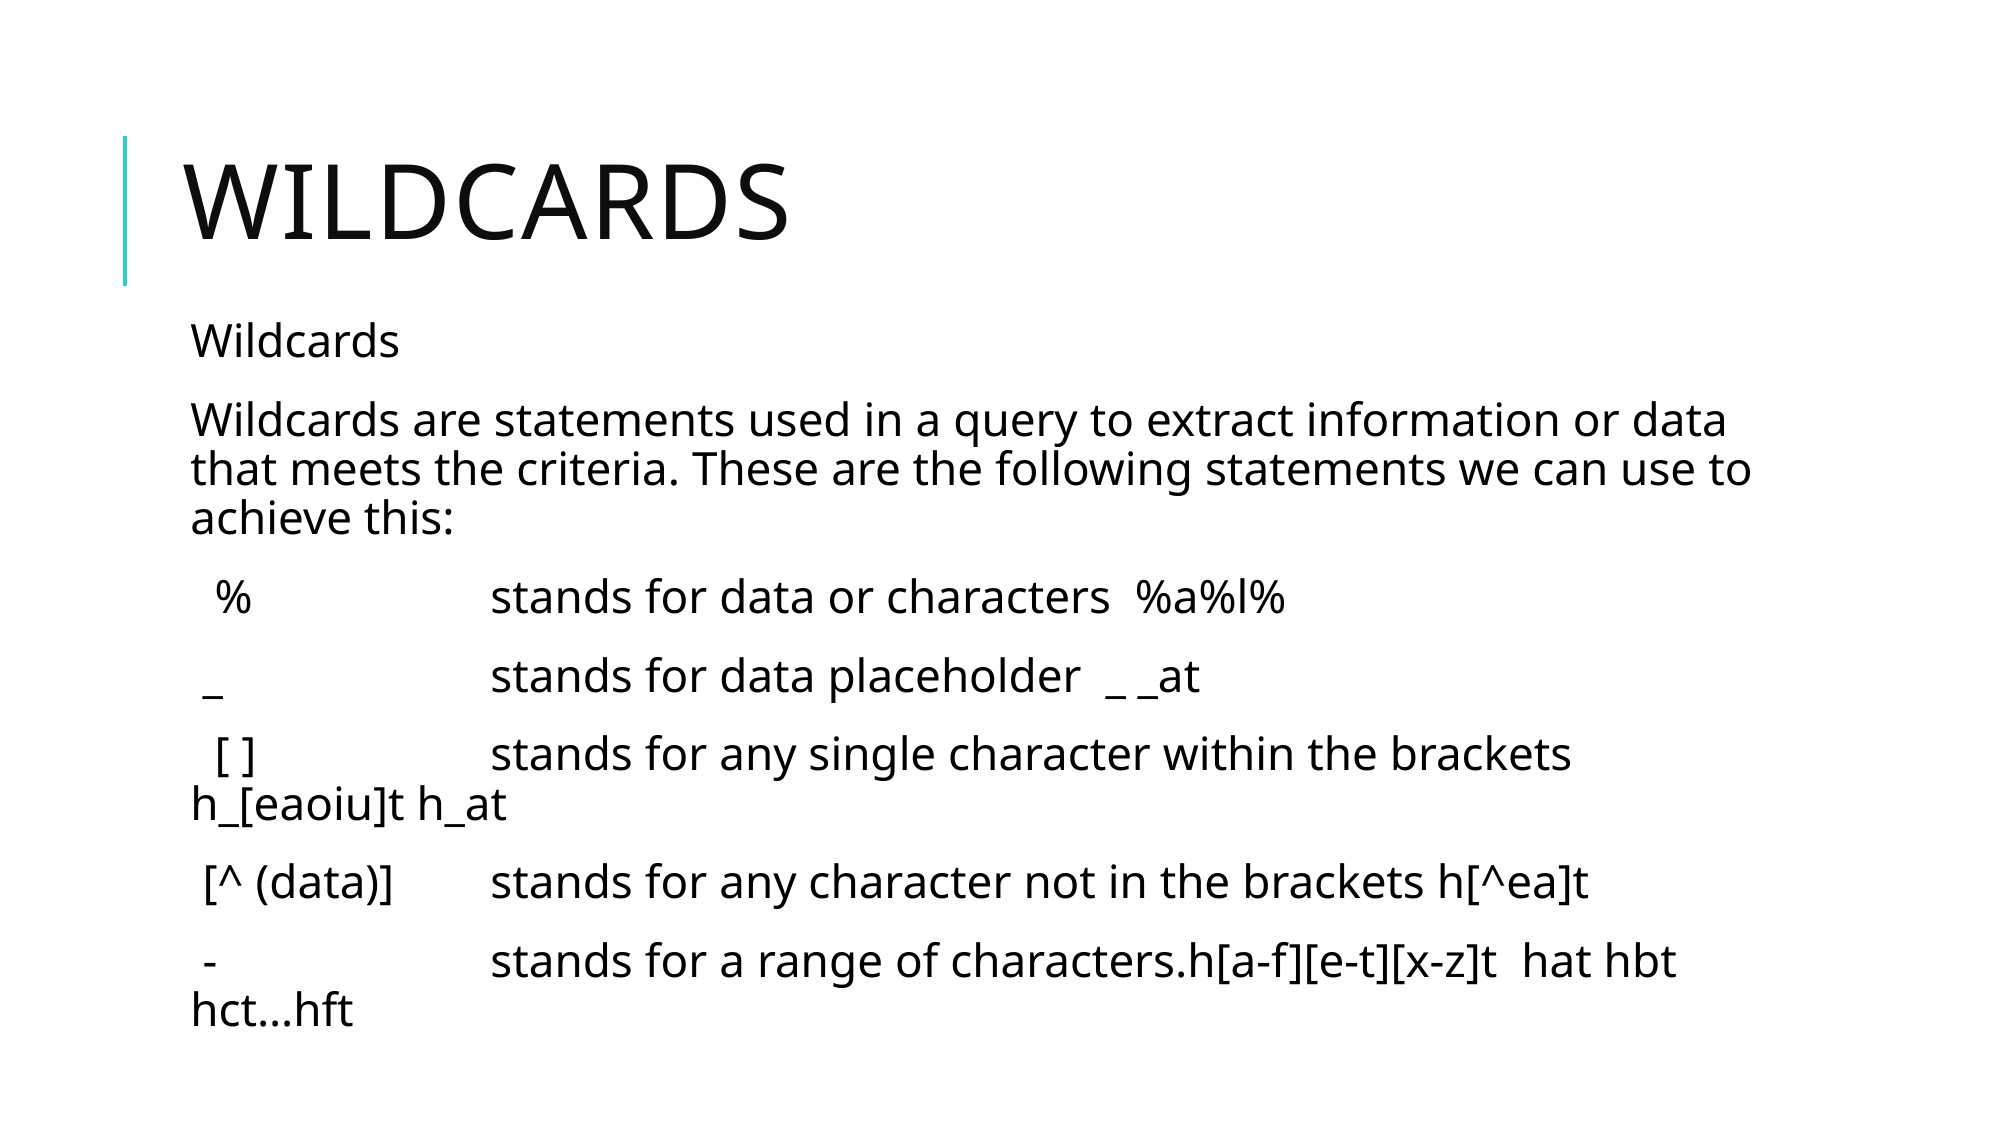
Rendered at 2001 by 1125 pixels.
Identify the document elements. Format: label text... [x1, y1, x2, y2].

title Wildcards [168, 133, 1763, 285]
list Wildcards Wildcards are statements used in a query to extract information or data that meets the criteria. These are the following statements we can use to achieve this: % stands for data or characters %a%l% _ stands for data placeholder _ _at [ ] stands for any single character within the brackets h_[eaoiu]t h_at [^ (data)] stands for any character not in the brackets h[^ea]t - stands for a range of characters.h[a-f][e-t][x-z]t hat hbt hct…hft [168, 310, 1763, 1035]
